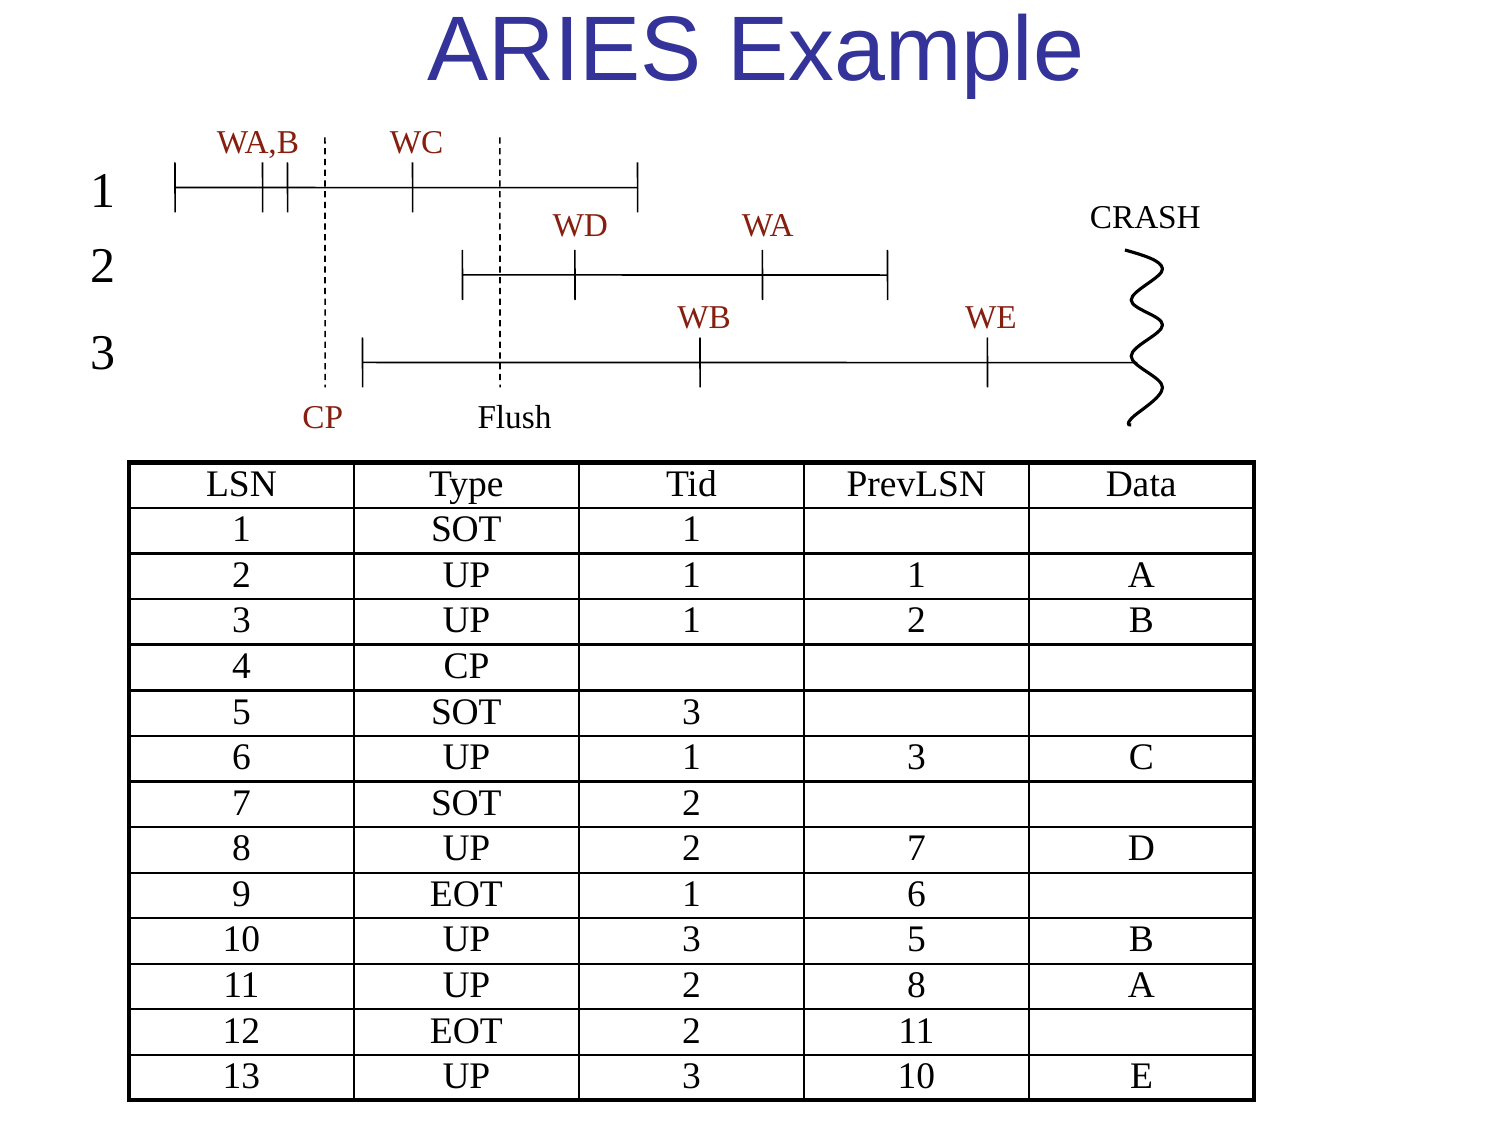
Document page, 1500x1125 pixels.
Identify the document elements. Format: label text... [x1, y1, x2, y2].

table_header [1030, 692, 1252, 735]
table_header 1 [580, 555, 803, 598]
table_header 1 [580, 737, 803, 780]
table_header SOT [355, 692, 578, 735]
table_header 3 [580, 1056, 803, 1098]
table_header A [1030, 965, 1252, 1008]
table_header UP [355, 919, 578, 963]
table_header LSN [131, 465, 353, 507]
table_header [805, 783, 1028, 826]
table_header E [1030, 1056, 1252, 1098]
table_header [1030, 783, 1252, 826]
table_header 3 [580, 692, 803, 735]
table_header 2 [805, 600, 1028, 643]
table_header 1 [805, 555, 1028, 598]
table_header [1030, 1010, 1252, 1054]
table_header 9 [131, 874, 353, 917]
table_header C [1030, 737, 1252, 780]
table_header 13 [131, 1056, 353, 1098]
table_header B [1030, 600, 1252, 643]
table_header [580, 646, 803, 689]
table_header 7 [131, 783, 353, 826]
table_header 5 [805, 919, 1028, 963]
table_header 11 [131, 965, 353, 1008]
table_header Type [355, 465, 578, 507]
table_header 7 [805, 828, 1028, 872]
table_header SOT [355, 509, 578, 552]
table_header 2 [580, 965, 803, 1008]
table_header CP [355, 646, 578, 689]
table_header D [1030, 828, 1252, 872]
table_header UP [355, 1056, 578, 1098]
table_header [1030, 509, 1252, 552]
table_header UP [355, 600, 578, 643]
table_header [805, 692, 1028, 735]
table_header 3 [805, 737, 1028, 780]
table_header 11 [805, 1010, 1028, 1054]
table_header A [1030, 555, 1252, 598]
table_header [1030, 874, 1252, 917]
table_header Data [1030, 465, 1252, 507]
table_header [805, 509, 1028, 552]
table_header 3 [580, 919, 803, 963]
table_header 8 [131, 828, 353, 872]
table_header EOT [355, 874, 578, 917]
table_header 1 [580, 874, 803, 917]
table_header 6 [805, 874, 1028, 917]
table_header 10 [805, 1056, 1028, 1098]
table_header 1 [131, 509, 353, 552]
table_header 2 [580, 1010, 803, 1054]
title ARIES Example [62, 0, 1450, 125]
table_header 1 [580, 509, 803, 552]
table_header 2 [580, 828, 803, 872]
table_header EOT [355, 1010, 578, 1054]
table_header UP [355, 555, 578, 598]
table_header Tid [580, 465, 803, 507]
table_header [805, 646, 1028, 689]
table_header 12 [131, 1010, 353, 1054]
table_header B [1030, 919, 1252, 963]
table_header PrevLSN [805, 465, 1028, 507]
table_header 6 [131, 737, 353, 780]
table_header UP [355, 737, 578, 780]
table_header 1 [580, 600, 803, 643]
table_header UP [355, 965, 578, 1008]
table_header 4 [131, 646, 353, 689]
table_header 2 [131, 555, 353, 598]
table_header 5 [131, 692, 353, 735]
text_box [74, 112, 1217, 443]
table_header UP [355, 828, 578, 872]
table_header 8 [805, 965, 1028, 1008]
table_header SOT [355, 783, 578, 826]
table_header [1030, 646, 1252, 689]
table_header 10 [131, 919, 353, 963]
table_header 3 [131, 600, 353, 643]
table_header 2 [580, 783, 803, 826]
